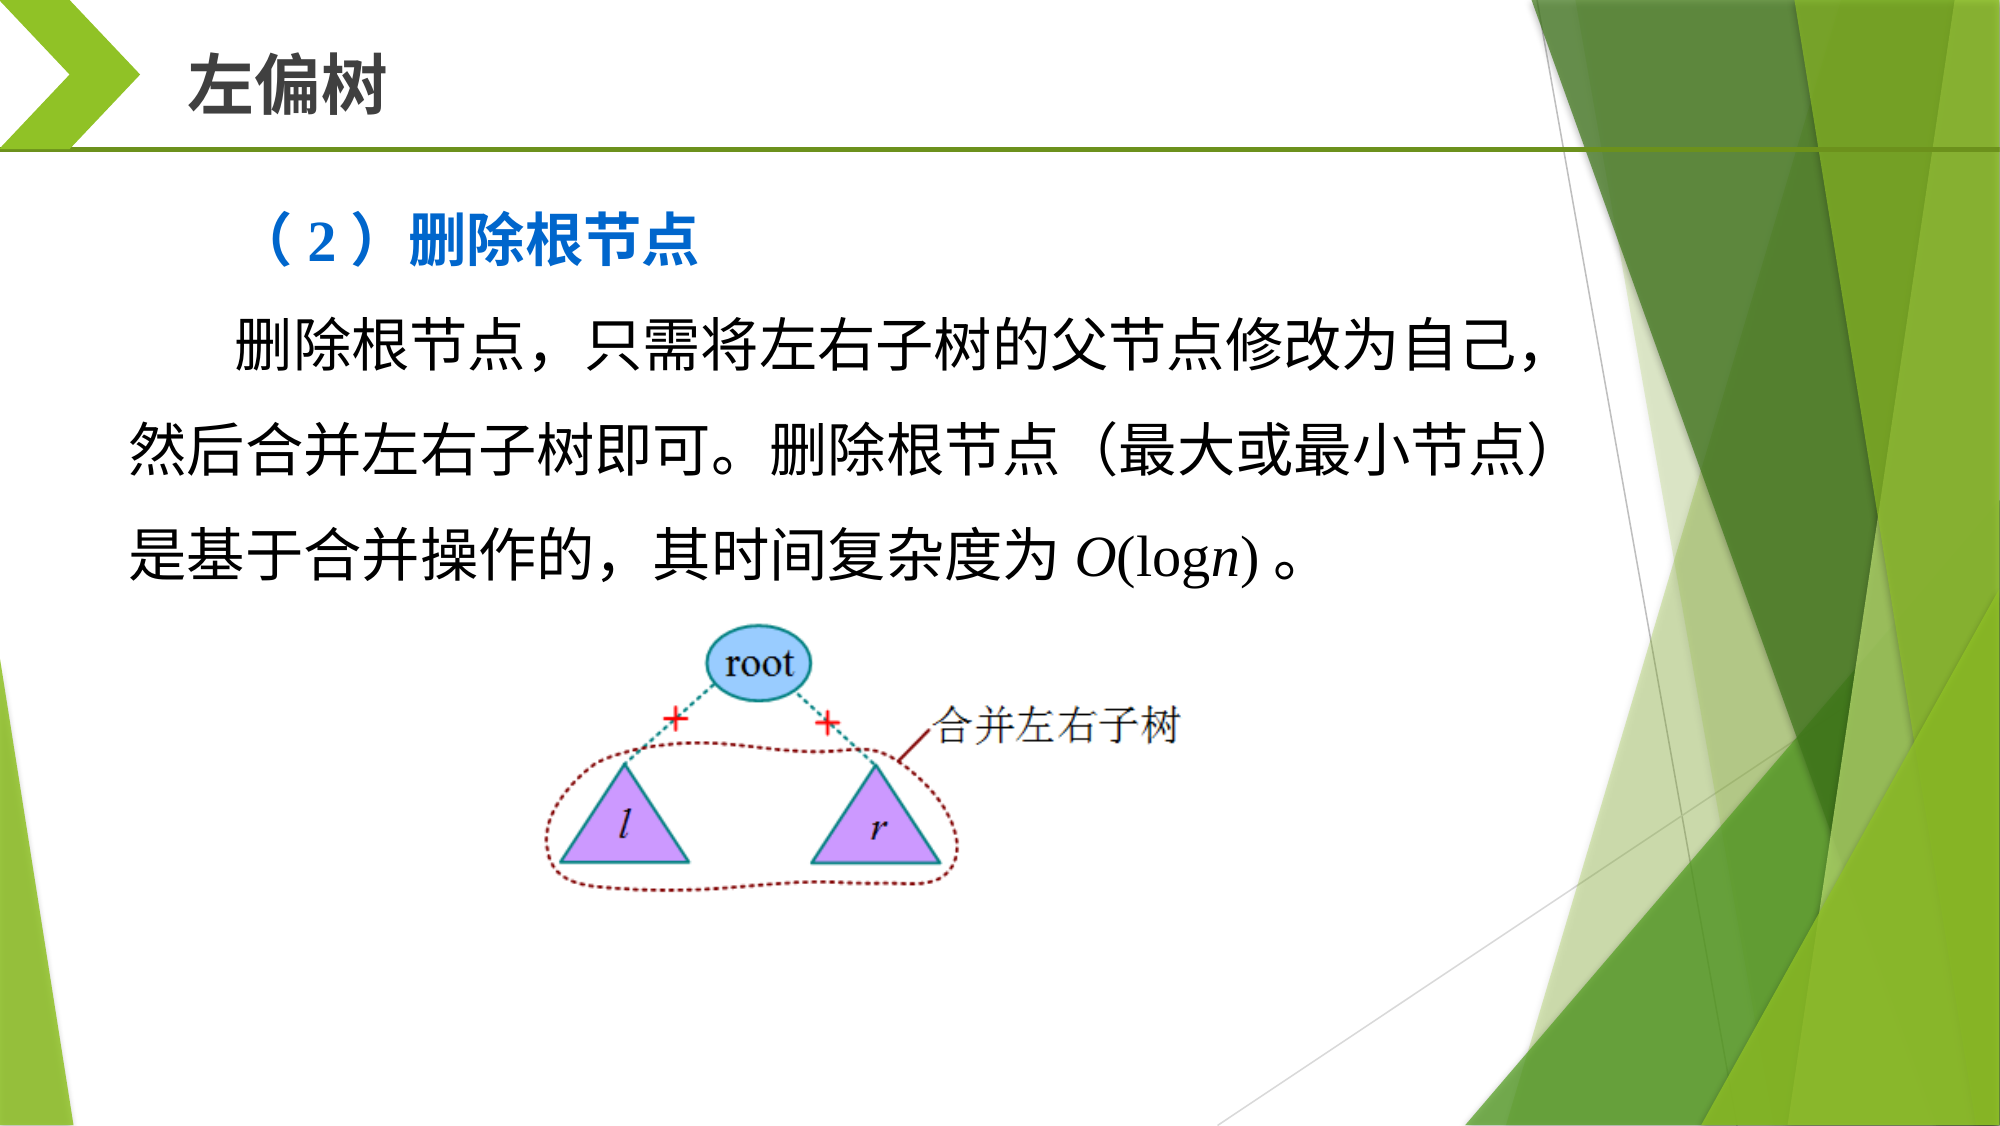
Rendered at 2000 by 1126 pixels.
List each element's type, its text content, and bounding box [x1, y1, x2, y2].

text_box [0, 0, 142, 148]
picture [521, 611, 1195, 903]
text_box 左偏树 [173, 35, 823, 131]
text_box （2）删除根节点 删除根节点，只需将左右子树的父节点修改为自己，然后合并左右子树即可。删除根节点（最大或最小节点）是基于合并操作的，其时间复杂度为O(logn)。 [113, 161, 1603, 596]
